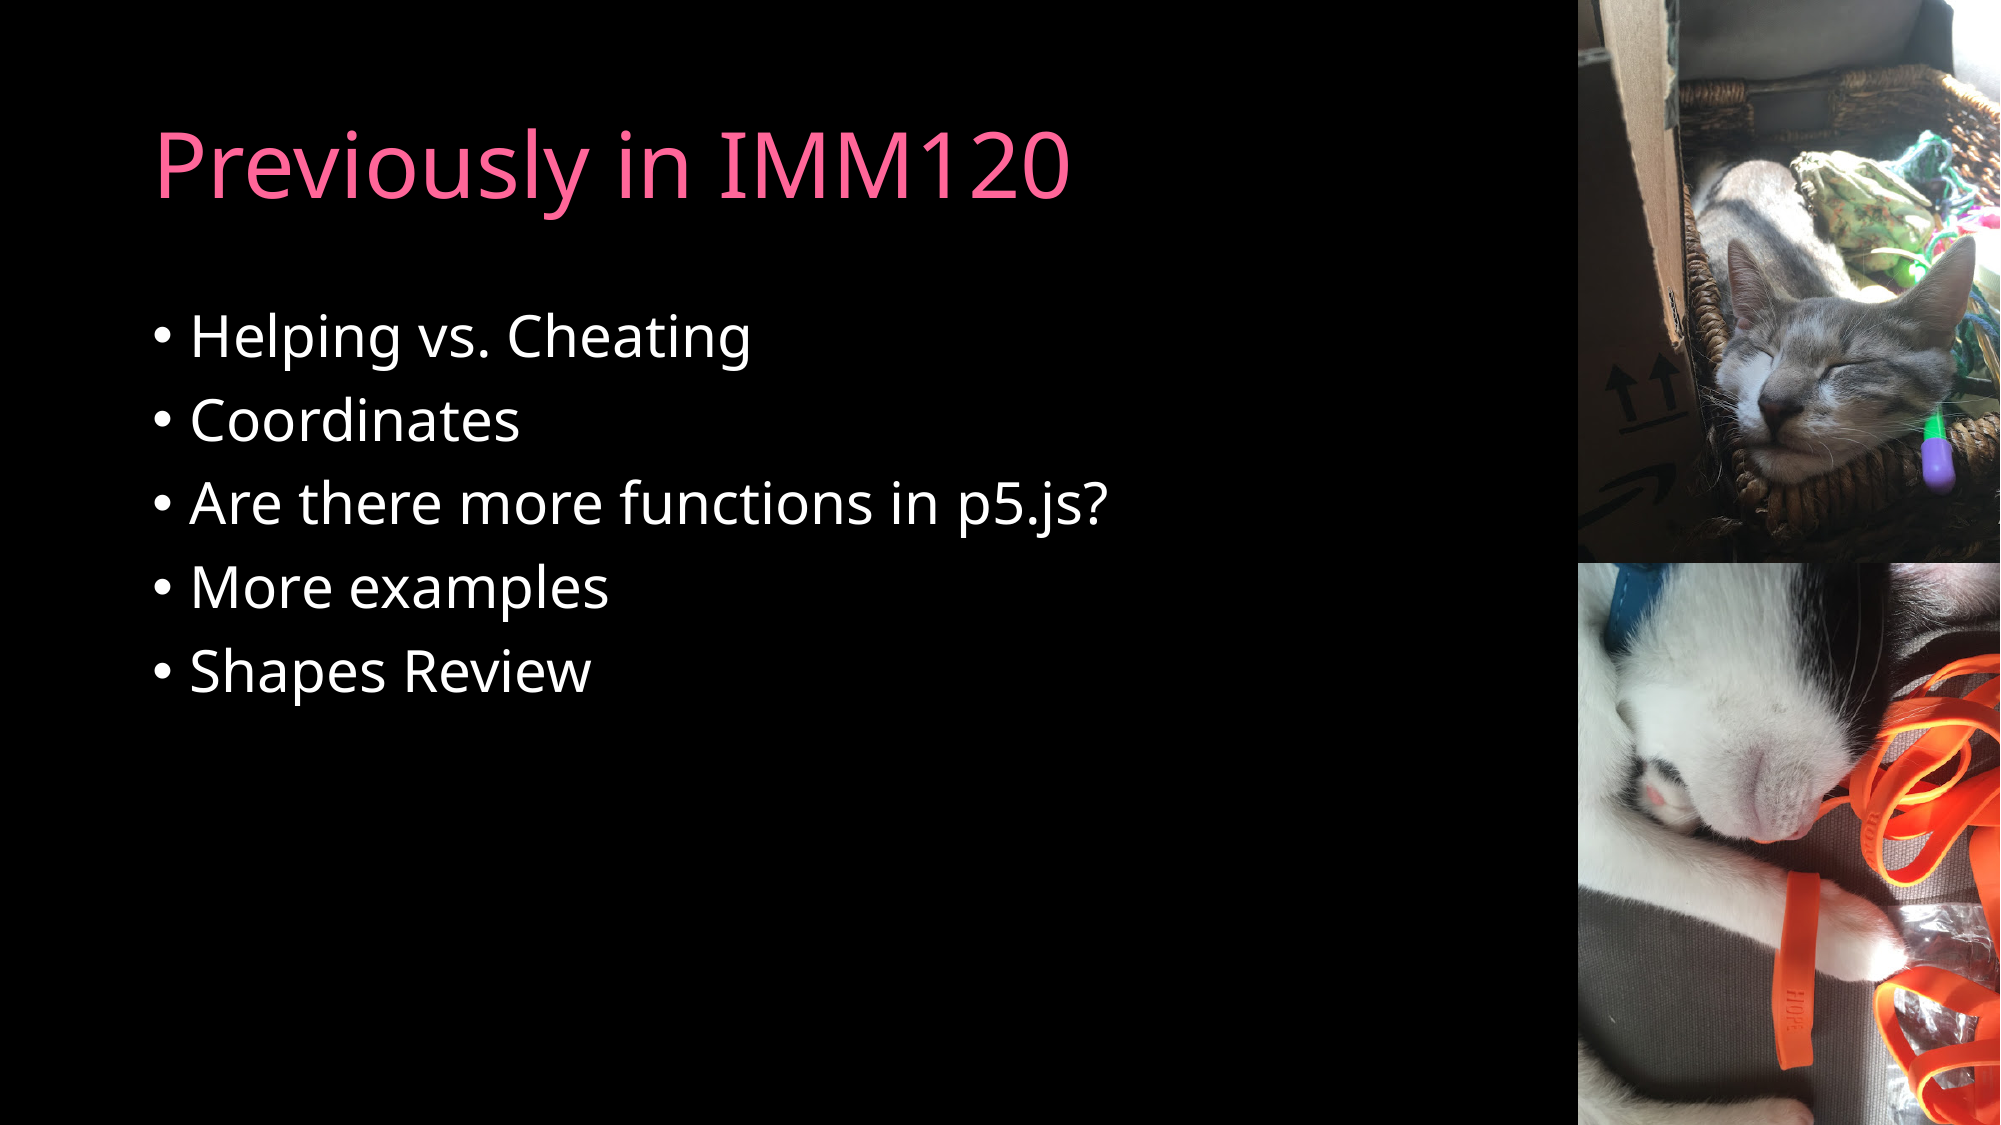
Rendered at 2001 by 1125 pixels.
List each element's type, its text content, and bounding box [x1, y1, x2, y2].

picture [1578, 0, 2000, 1125]
title Previously in IMM120 [137, 59, 1578, 278]
list Helping vs. Cheating Coordinates Are there more functions in p5.js? More examples Shapes Review [137, 299, 1578, 1014]
